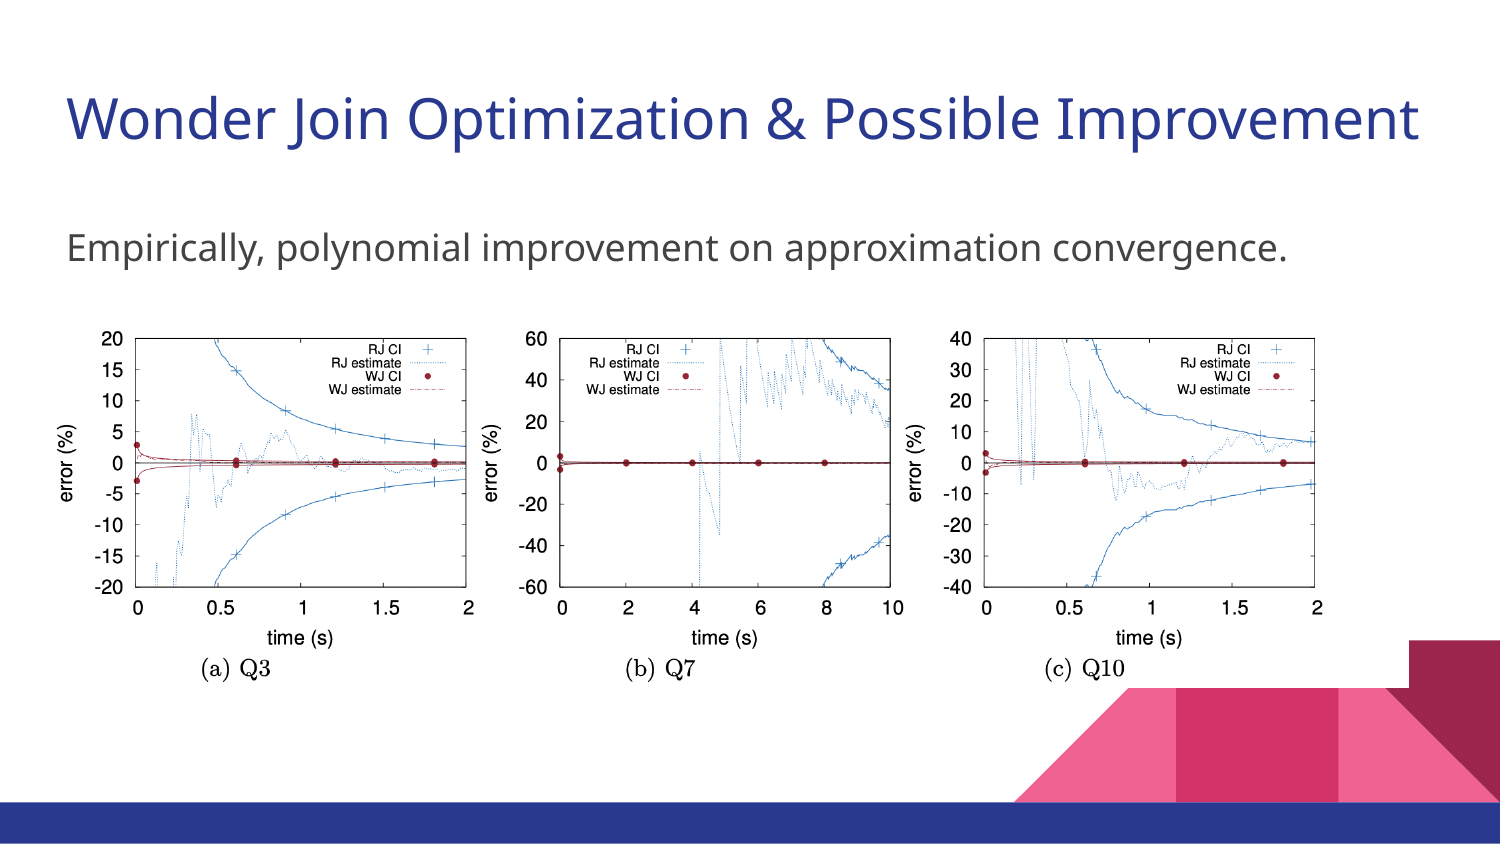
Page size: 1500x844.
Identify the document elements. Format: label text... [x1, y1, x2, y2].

list Empirically, polynomial improvement on approximation convergence. [51, 201, 1449, 750]
title Wonder Join Optimization & Possible Improvement [51, 67, 1449, 167]
picture [50, 298, 1409, 688]
